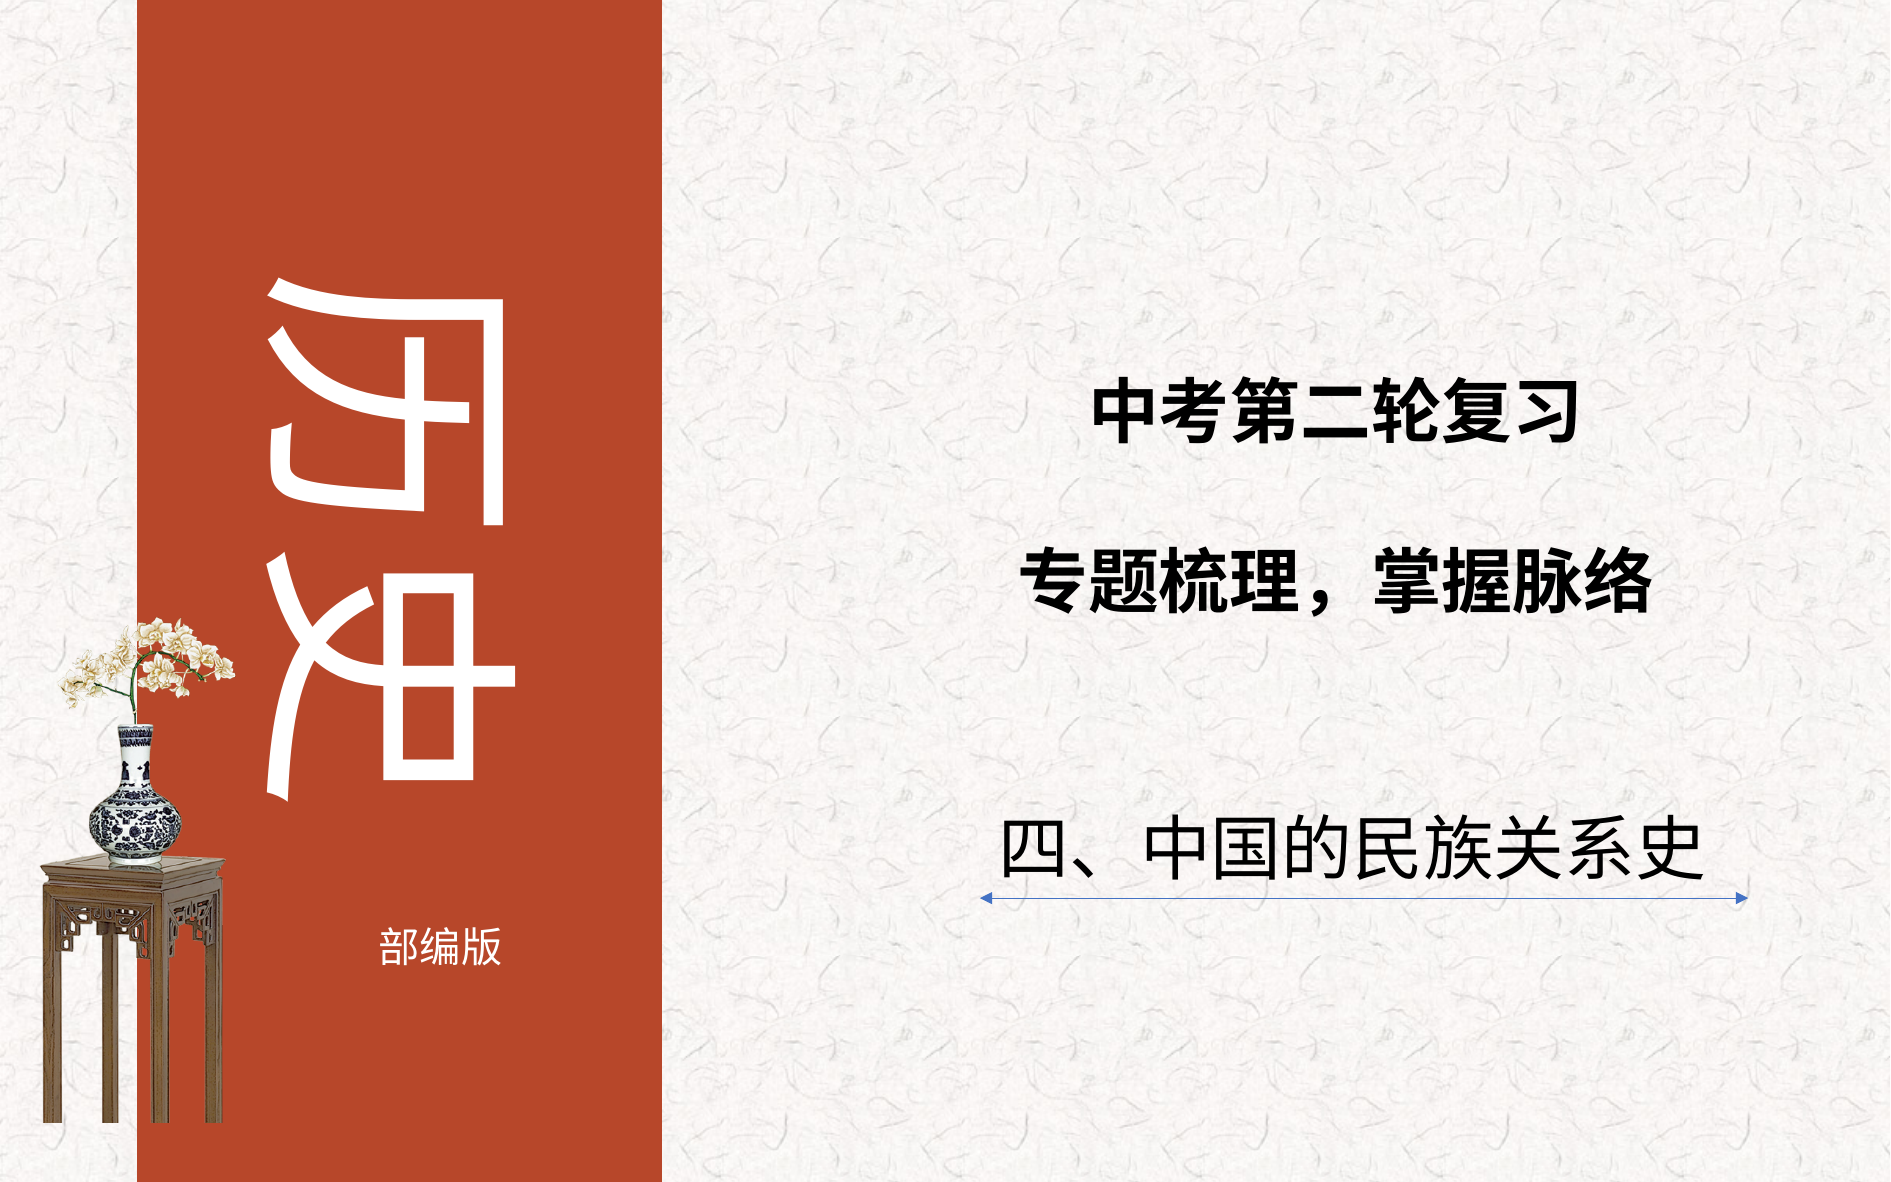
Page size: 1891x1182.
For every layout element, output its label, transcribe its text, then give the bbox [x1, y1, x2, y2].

picture [0, 0, 1891, 1182]
text_box 中考第二轮复习 专题梳理，掌握脉络 [888, 274, 1784, 629]
text_box 四、中国的民族关系史 [983, 754, 1722, 897]
